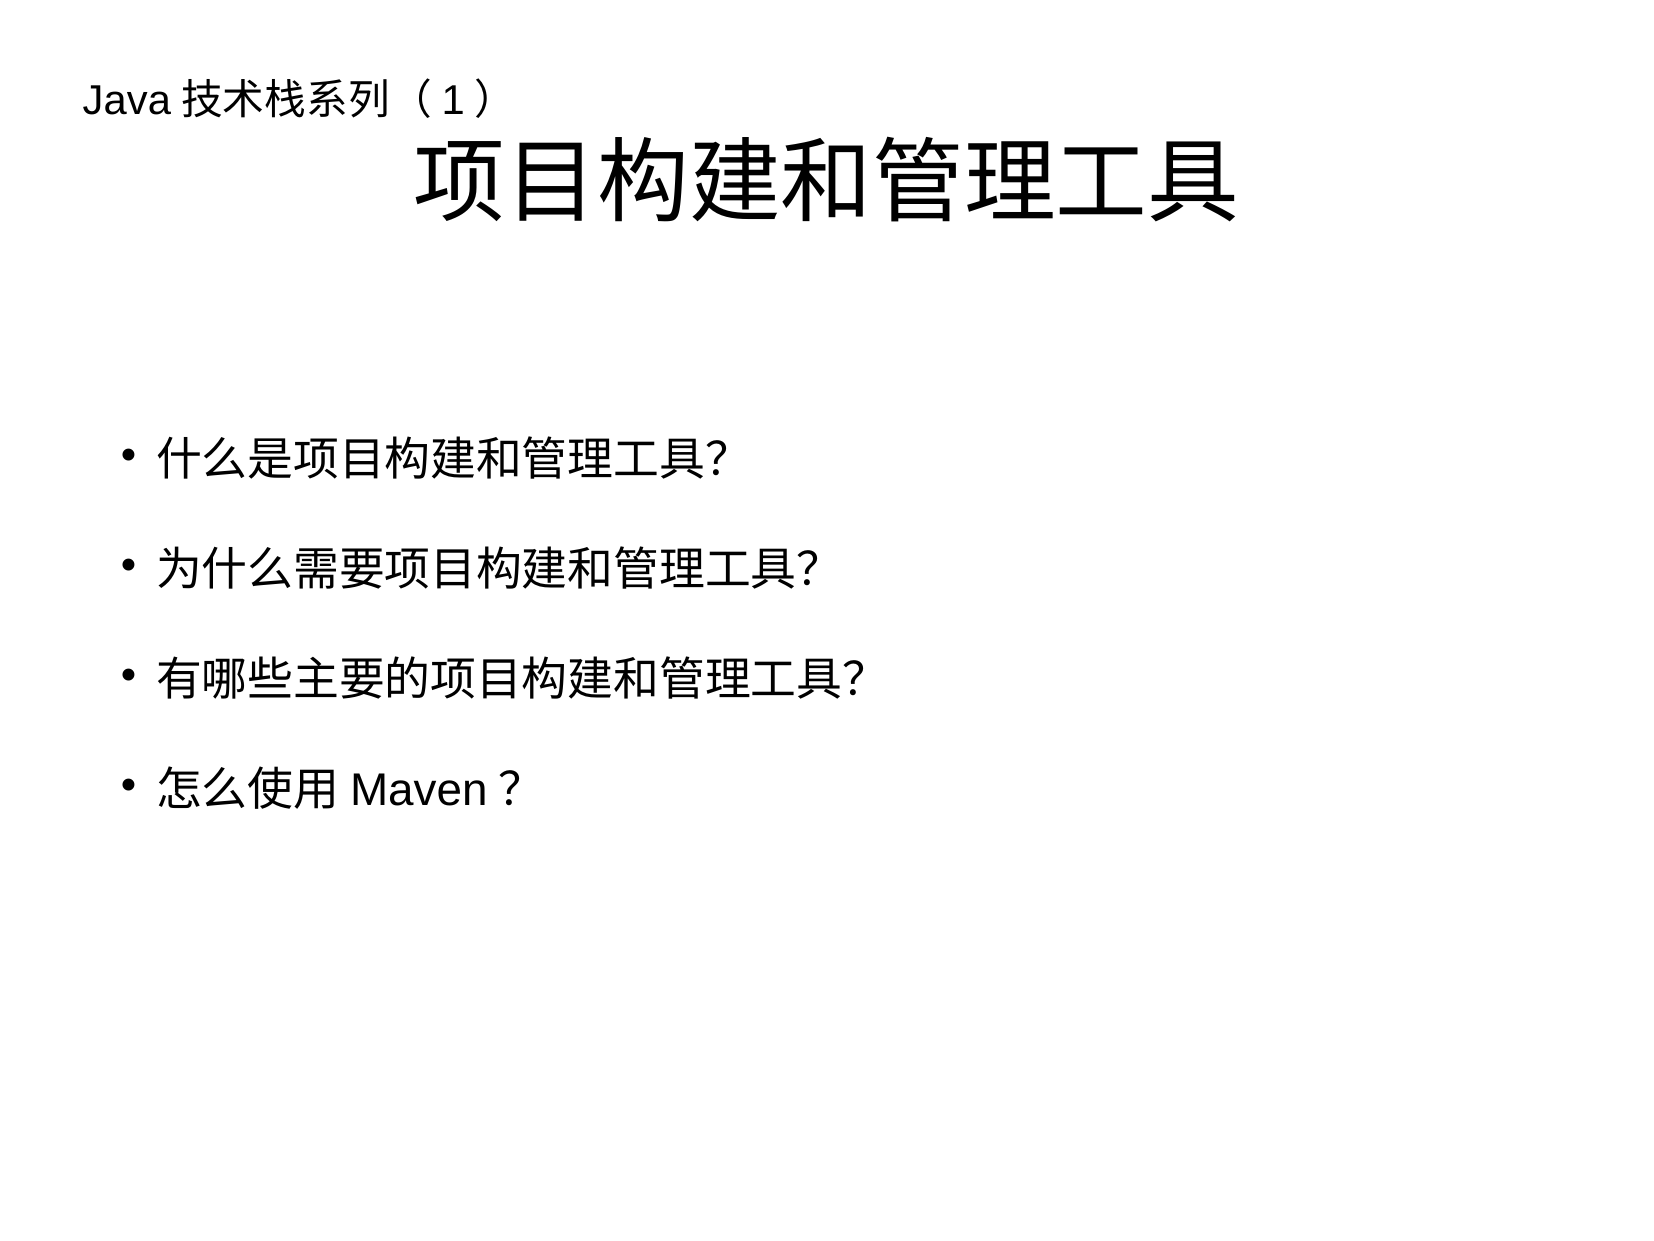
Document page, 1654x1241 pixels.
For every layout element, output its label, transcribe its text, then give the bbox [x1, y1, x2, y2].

text_box 什么是项目构建和管理工具？ 为什么需要项目构建和管理工具？ 有哪些主要的项目构建和管理工具？ 怎么使用Maven？ [82, 375, 1571, 1010]
text_box Java技术栈系列（1） 项目构建和管理工具 [82, 49, 1571, 257]
